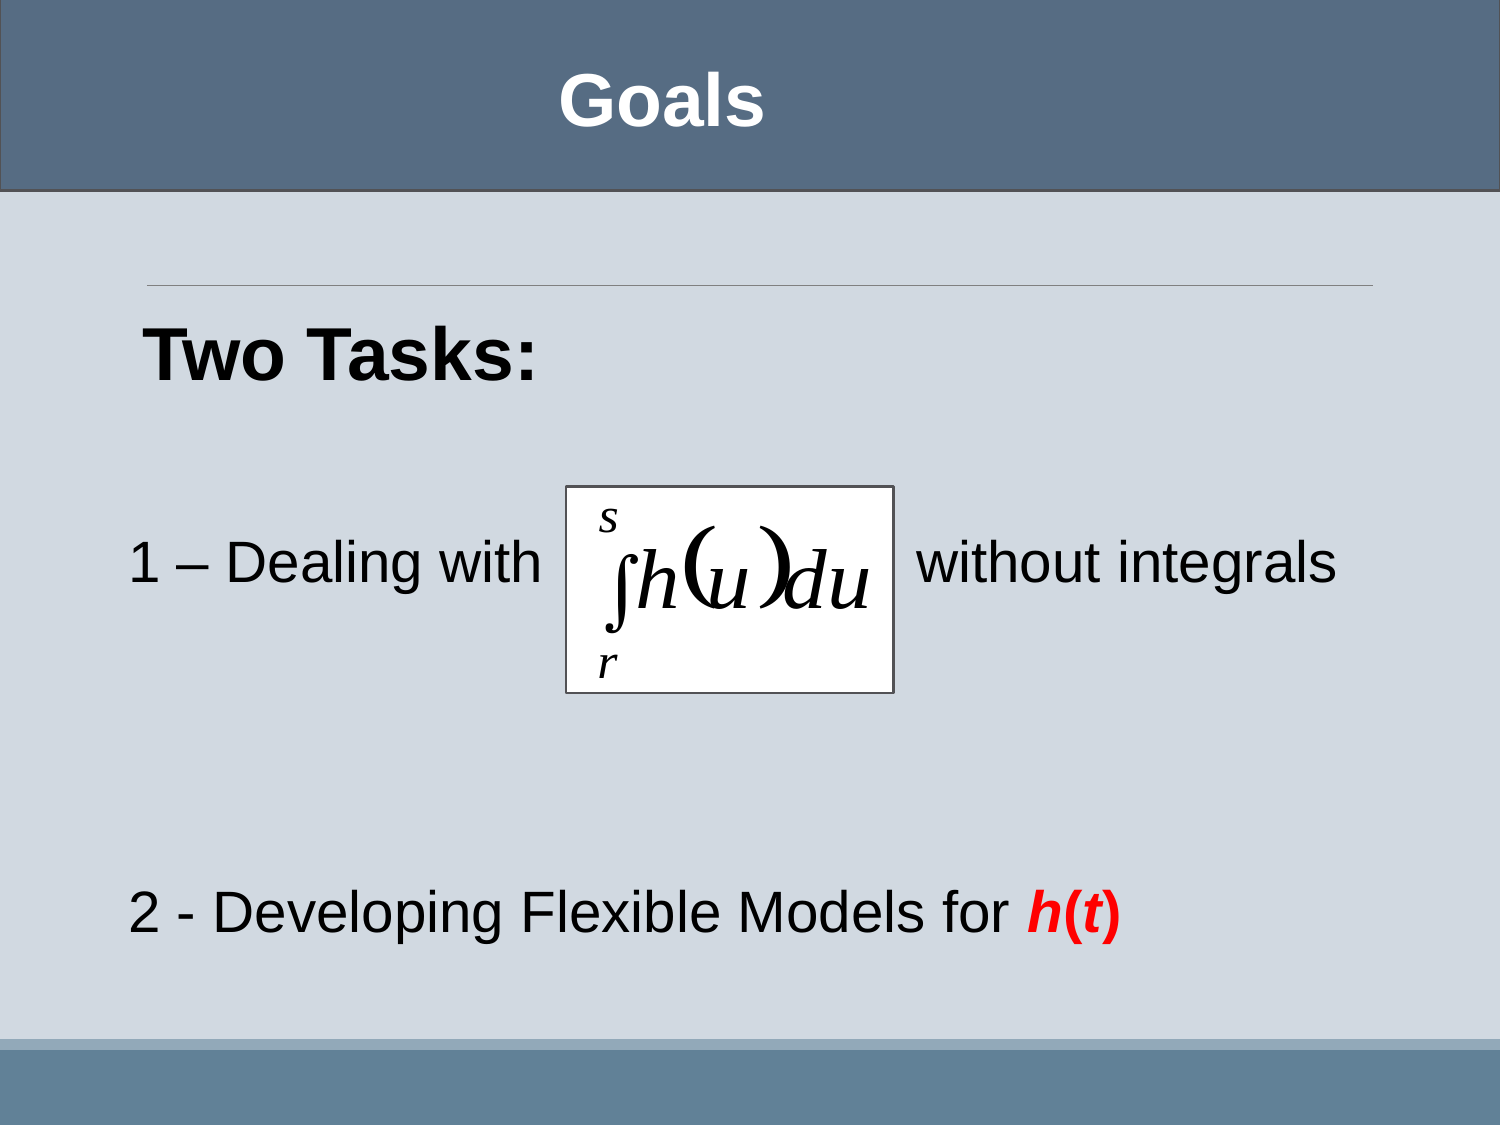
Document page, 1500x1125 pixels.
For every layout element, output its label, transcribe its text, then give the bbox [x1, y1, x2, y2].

text_box [0, 0, 1500, 192]
text_box Goals [56, 43, 1269, 149]
text_box [565, 485, 578, 516]
text_box Two Tasks: [127, 297, 555, 403]
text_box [580, 473, 894, 694]
text_box 1 – Dealing with without integrals 2 - Developing Flexible Models for h(t) [113, 516, 1376, 952]
